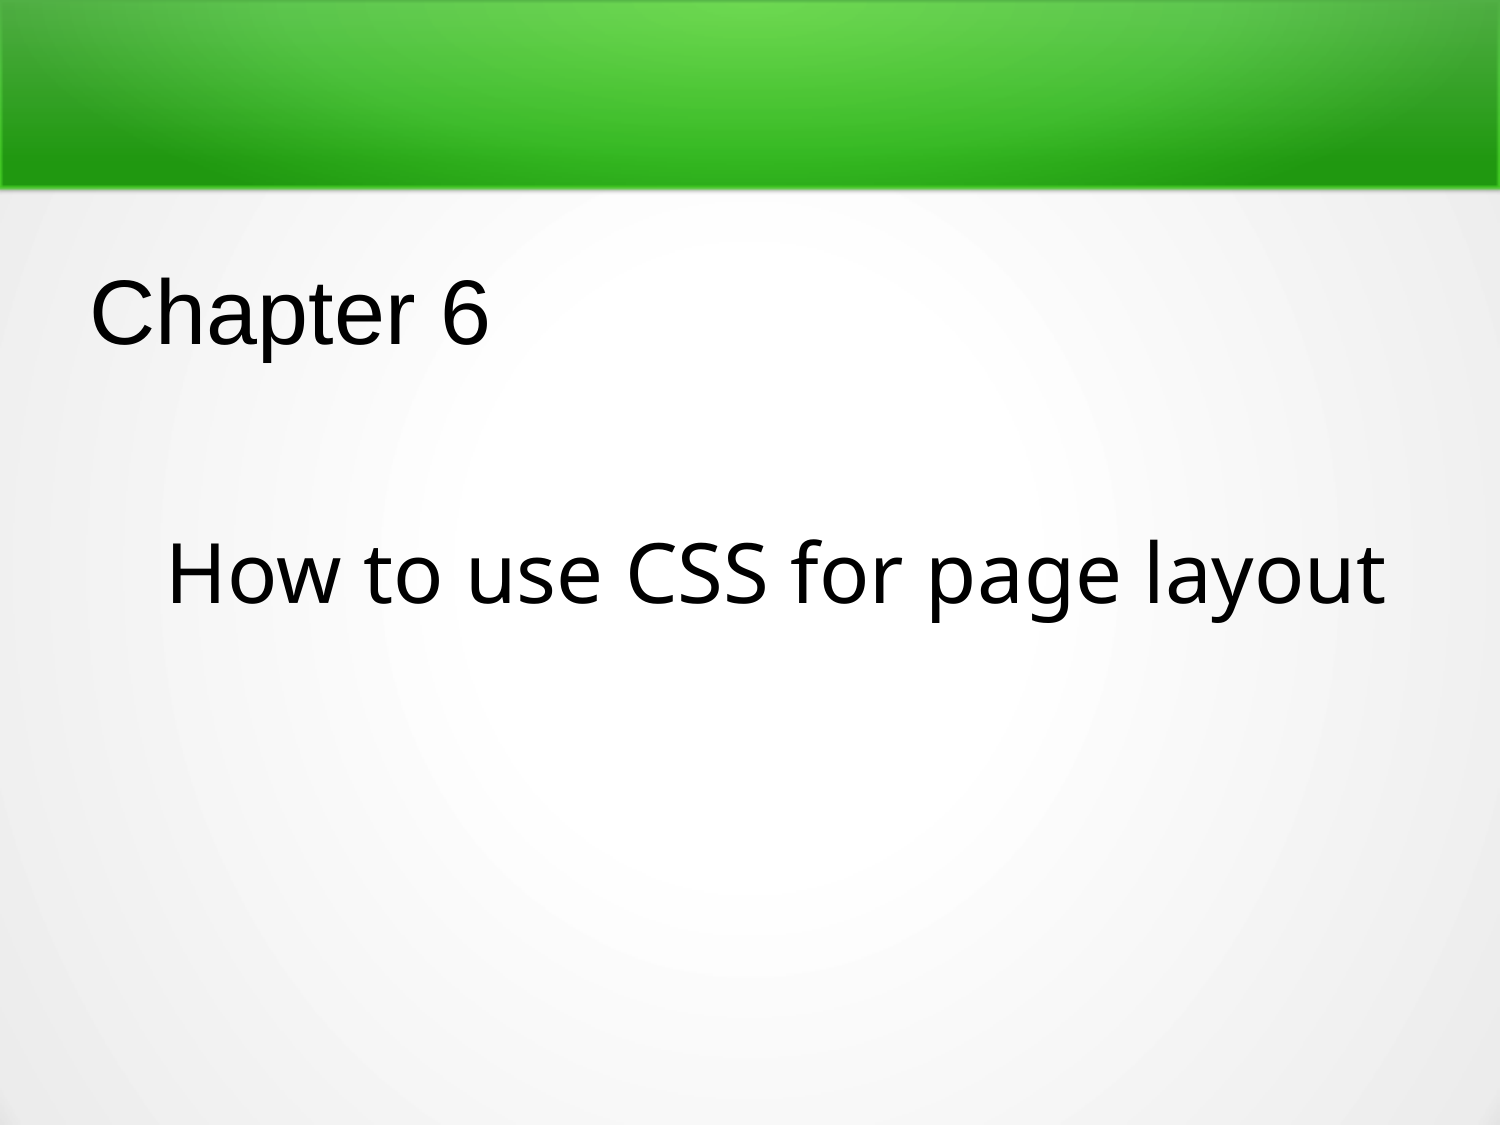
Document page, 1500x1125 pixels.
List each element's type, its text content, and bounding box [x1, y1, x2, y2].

text_box How to use CSS for page layout [150, 512, 1425, 800]
text_box Chapter 6 [75, 187, 1350, 429]
picture [0, 0, 1500, 1125]
